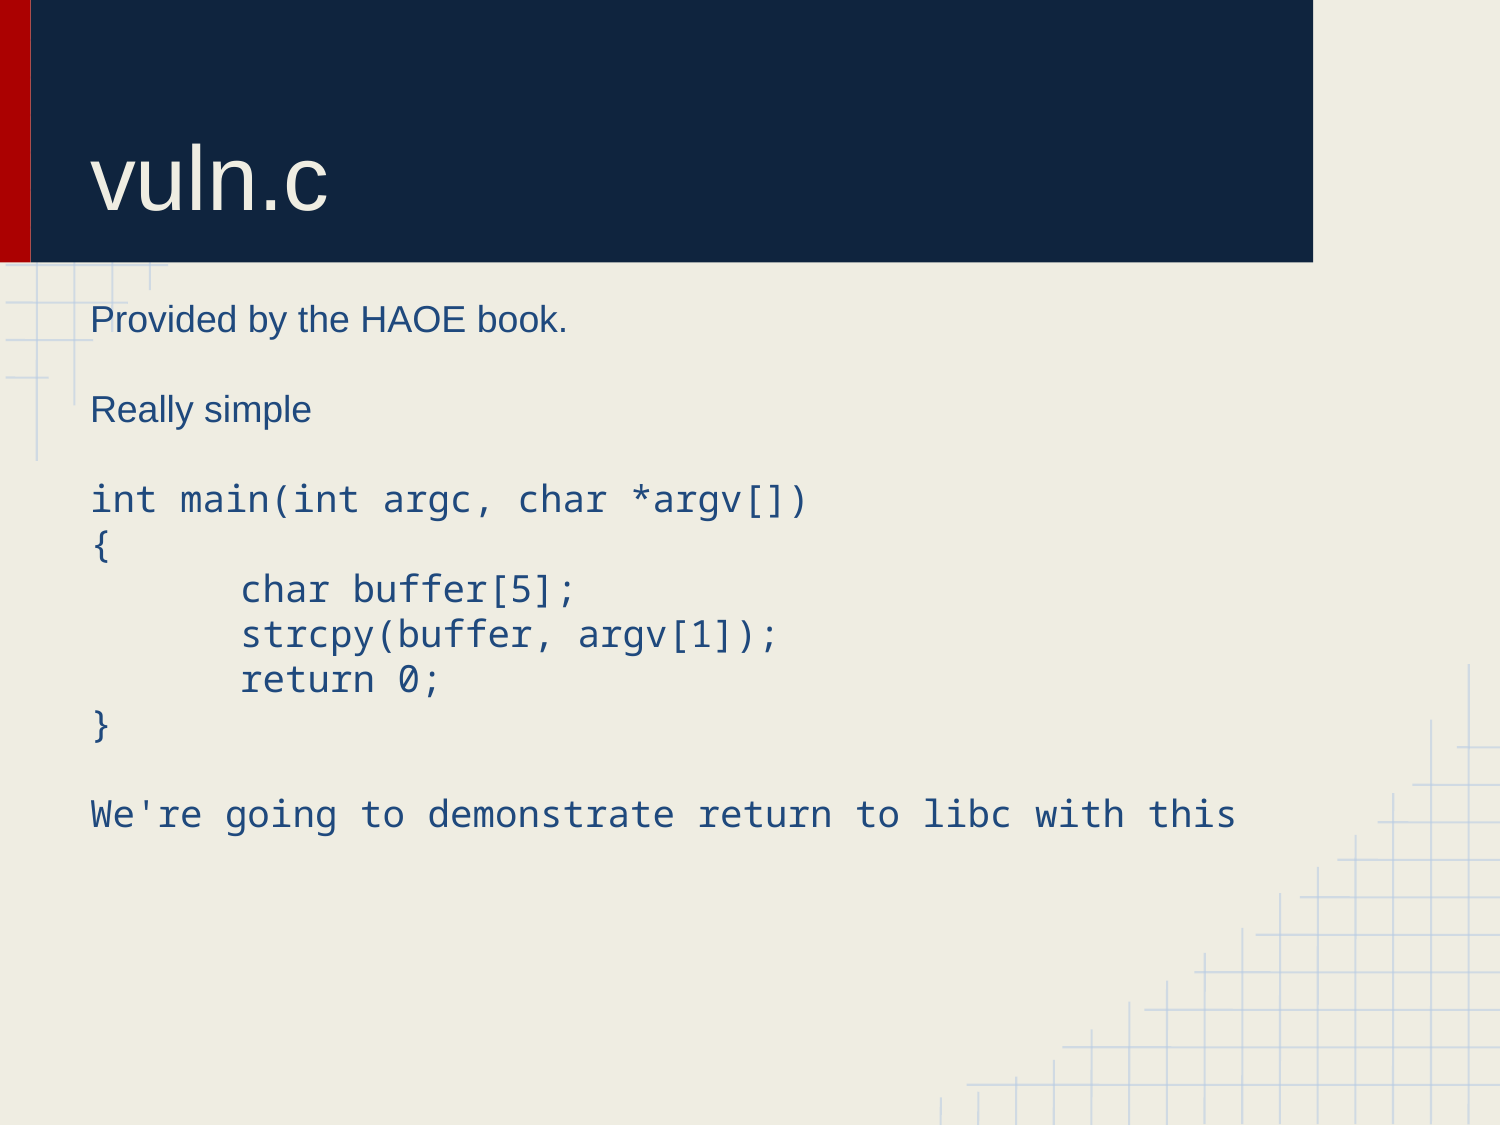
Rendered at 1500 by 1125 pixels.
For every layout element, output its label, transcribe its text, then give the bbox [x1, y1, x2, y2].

title vuln.c [75, 22, 1276, 244]
list Provided by the HAOE book. Really simple int main(int argc, char *argv[]) { char buffer[5]; strcpy(buffer, argv[1]); return 0; } We're going to demonstrate return to libc with this [75, 279, 1425, 1074]
